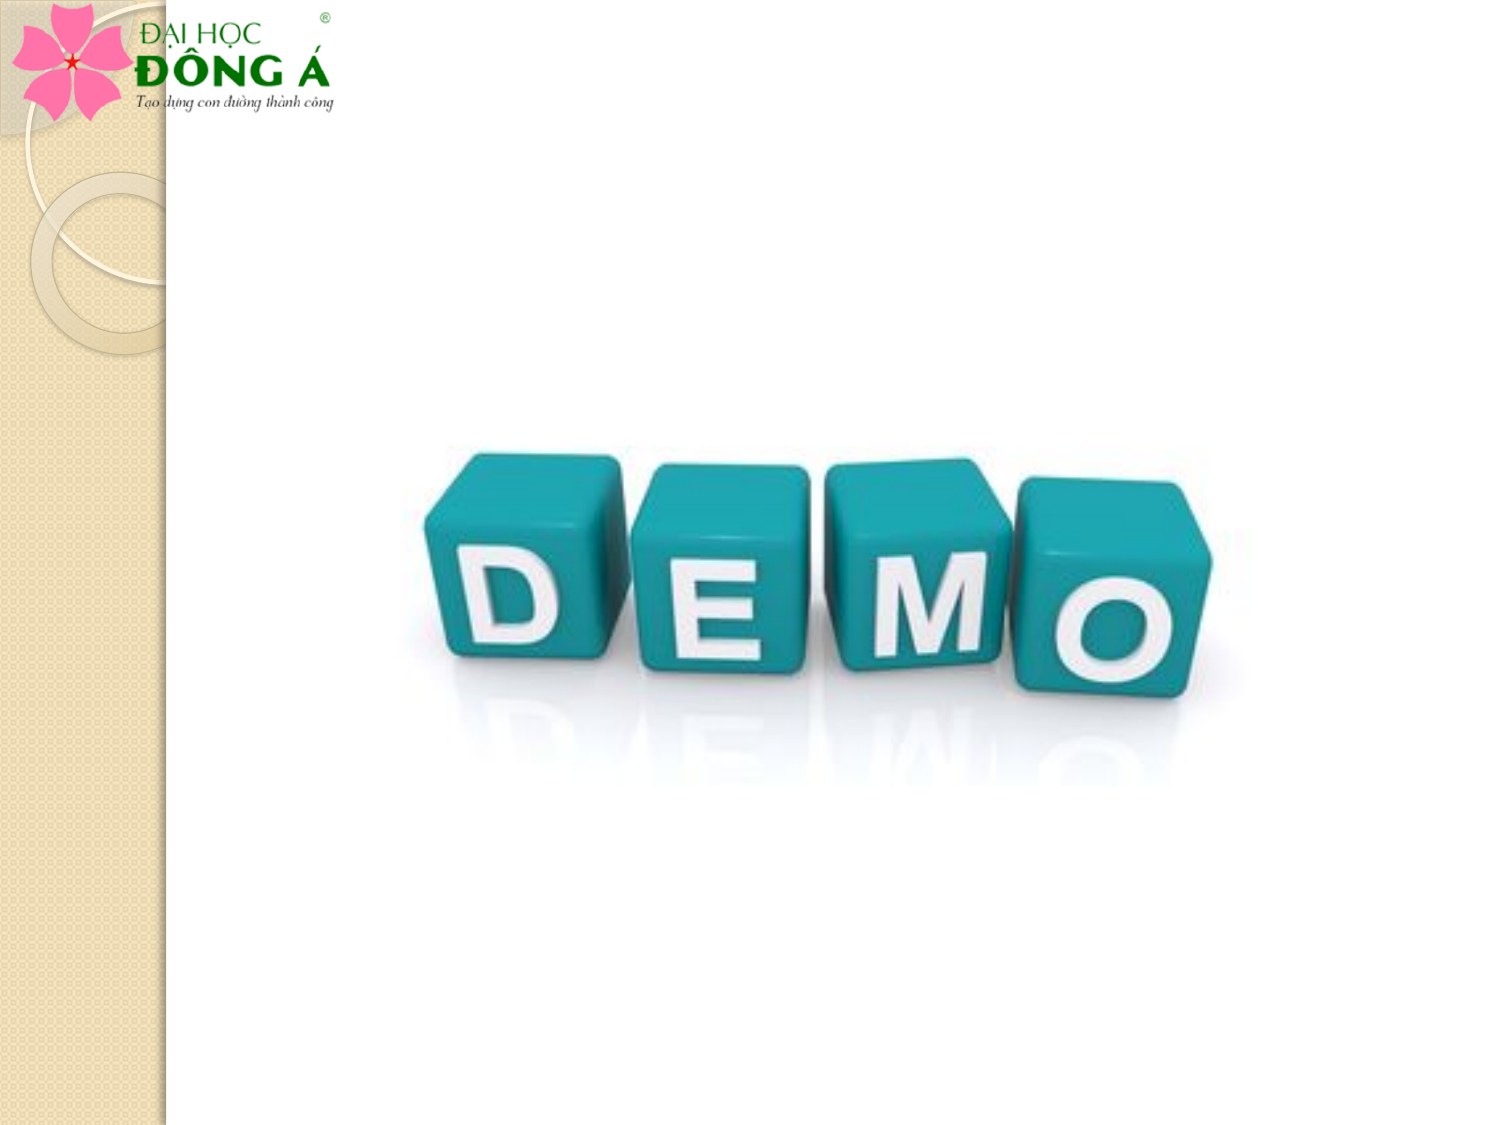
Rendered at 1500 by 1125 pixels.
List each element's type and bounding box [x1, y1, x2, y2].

list [362, 362, 1267, 786]
picture [0, 0, 344, 125]
